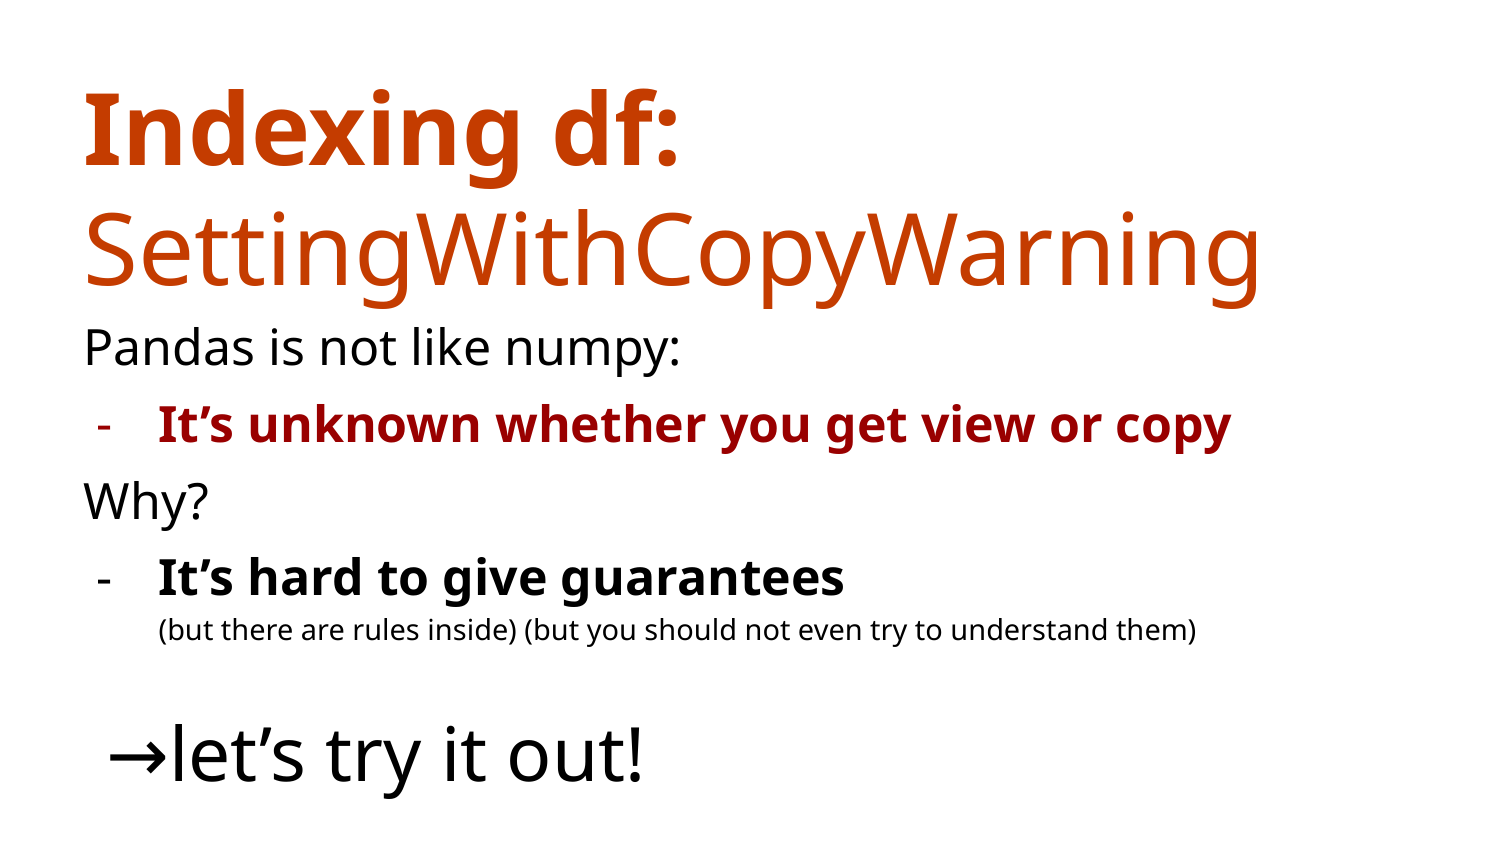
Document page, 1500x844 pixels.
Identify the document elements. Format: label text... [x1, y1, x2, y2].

text_box Indexing df: SettingWithCopyWarning [68, 50, 1457, 273]
text_box [68, 263, 1430, 300]
title →let’s try it out! [68, 682, 684, 821]
text_box Pandas is not like numpy: It’s unknown whether you get view or copy Why? It’s hard to give guarantees (but there are rules inside) (but you should not even try to understand them) [68, 300, 1430, 422]
